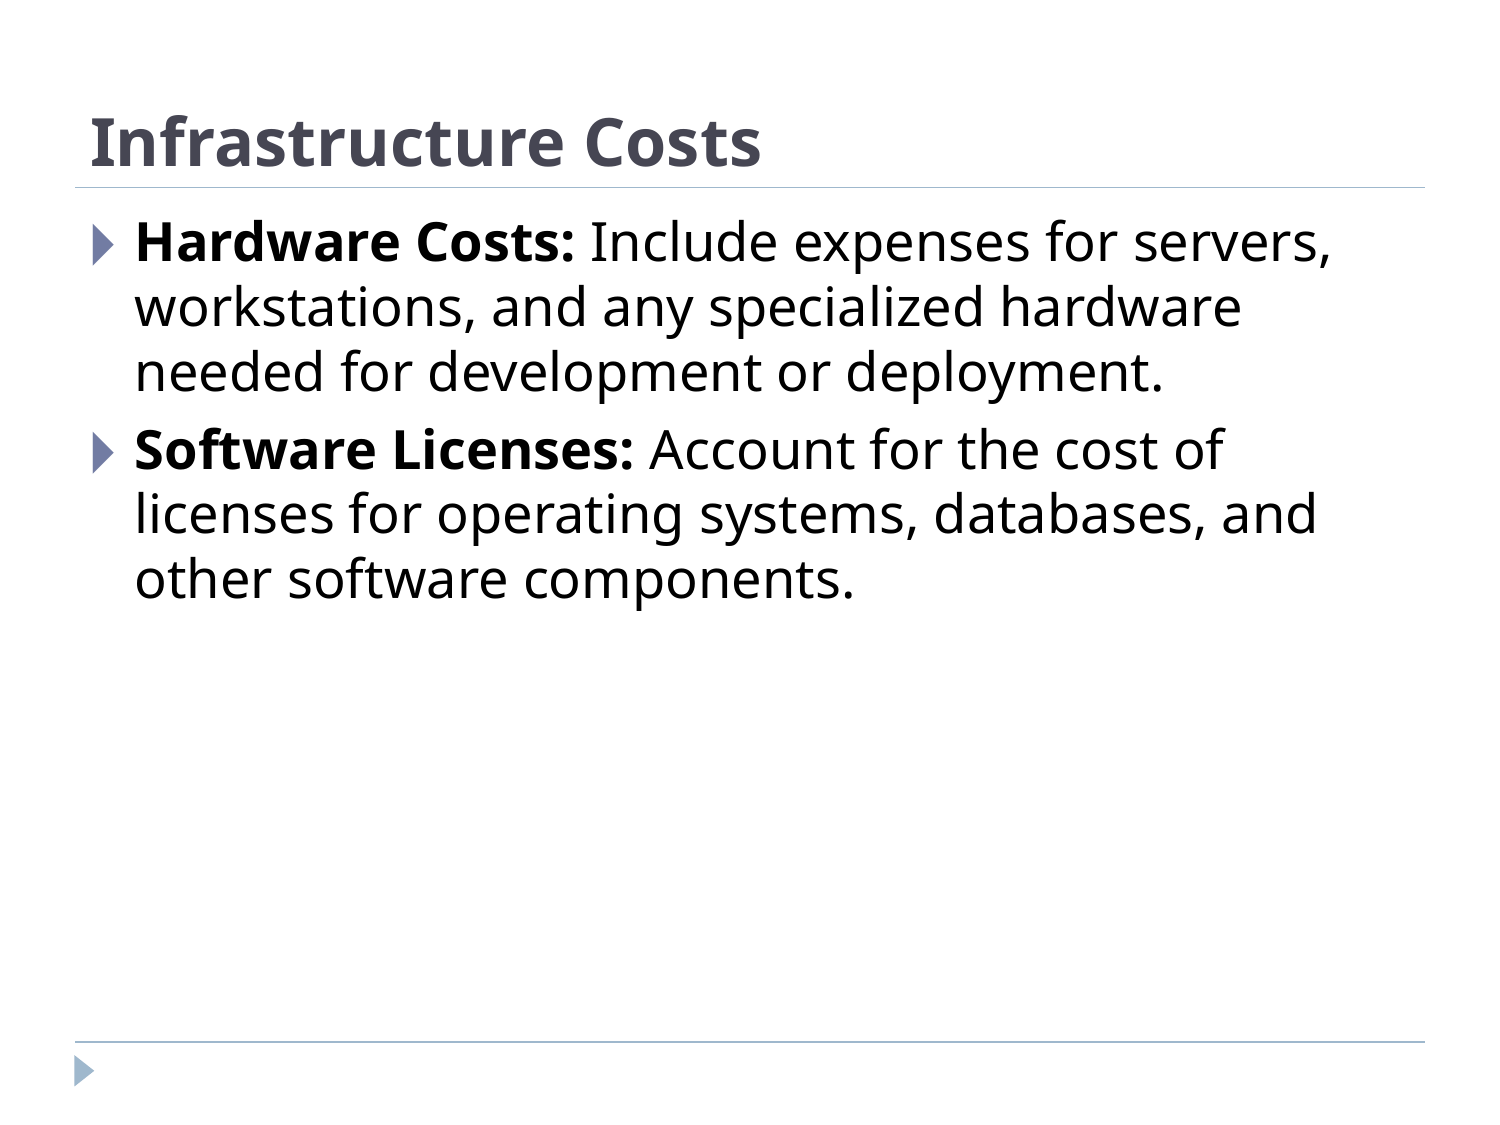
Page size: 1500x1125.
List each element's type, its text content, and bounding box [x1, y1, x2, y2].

list Hardware Costs: Include expenses for servers, workstations, and any specialized hardware needed for development or deployment. Software Licenses: Account for the cost of licenses for operating systems, databases, and other software components. [75, 200, 1425, 1010]
title Infrastructure Costs [75, 24, 1425, 188]
